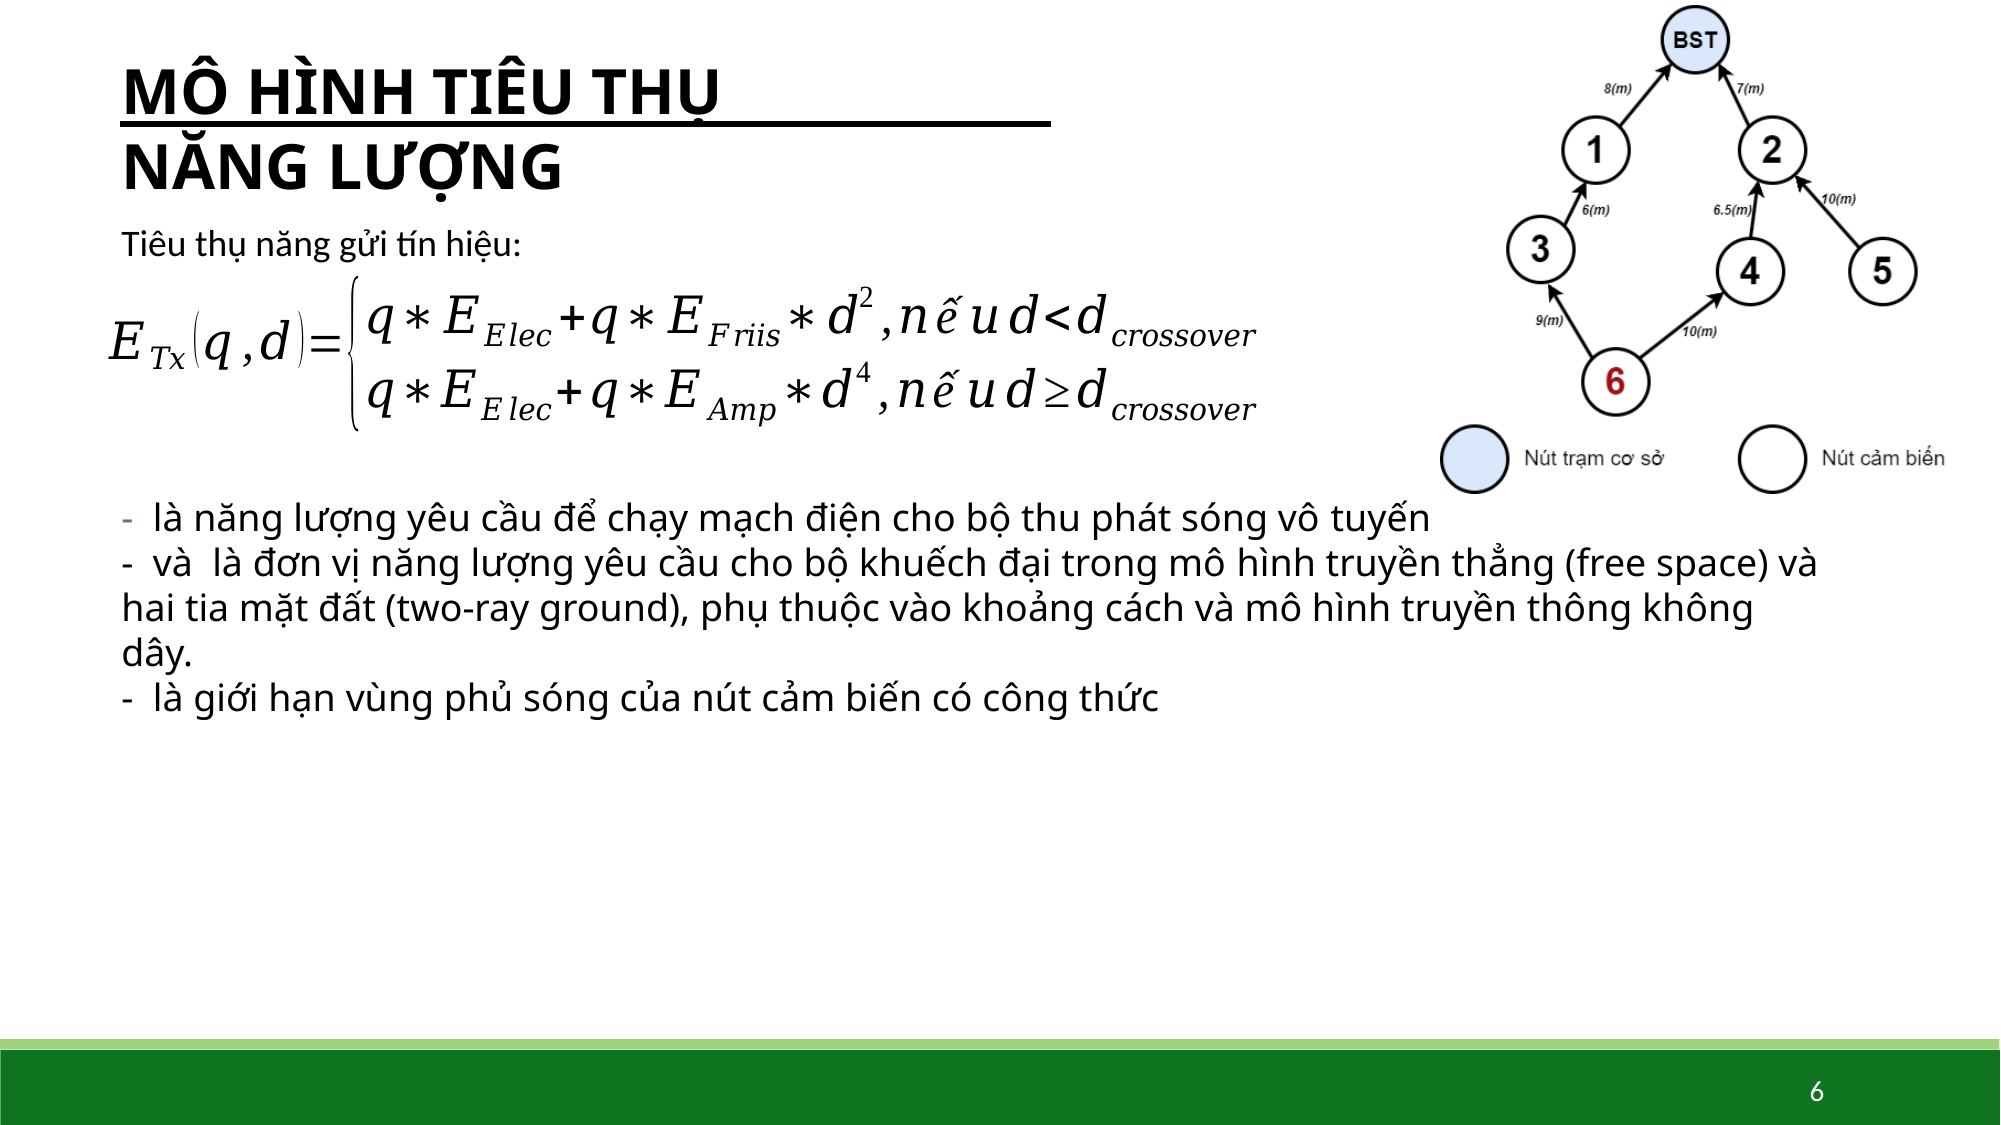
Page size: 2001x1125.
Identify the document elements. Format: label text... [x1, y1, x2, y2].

text_box MÔ HÌNH TIÊU THỤ NĂNG LƯỢNG [106, 44, 882, 210]
slide_number 6 [1624, 1059, 1840, 1120]
picture [1439, 4, 1963, 494]
text_box Tiêu thụ năng gửi tín hiệu: [106, 211, 560, 272]
